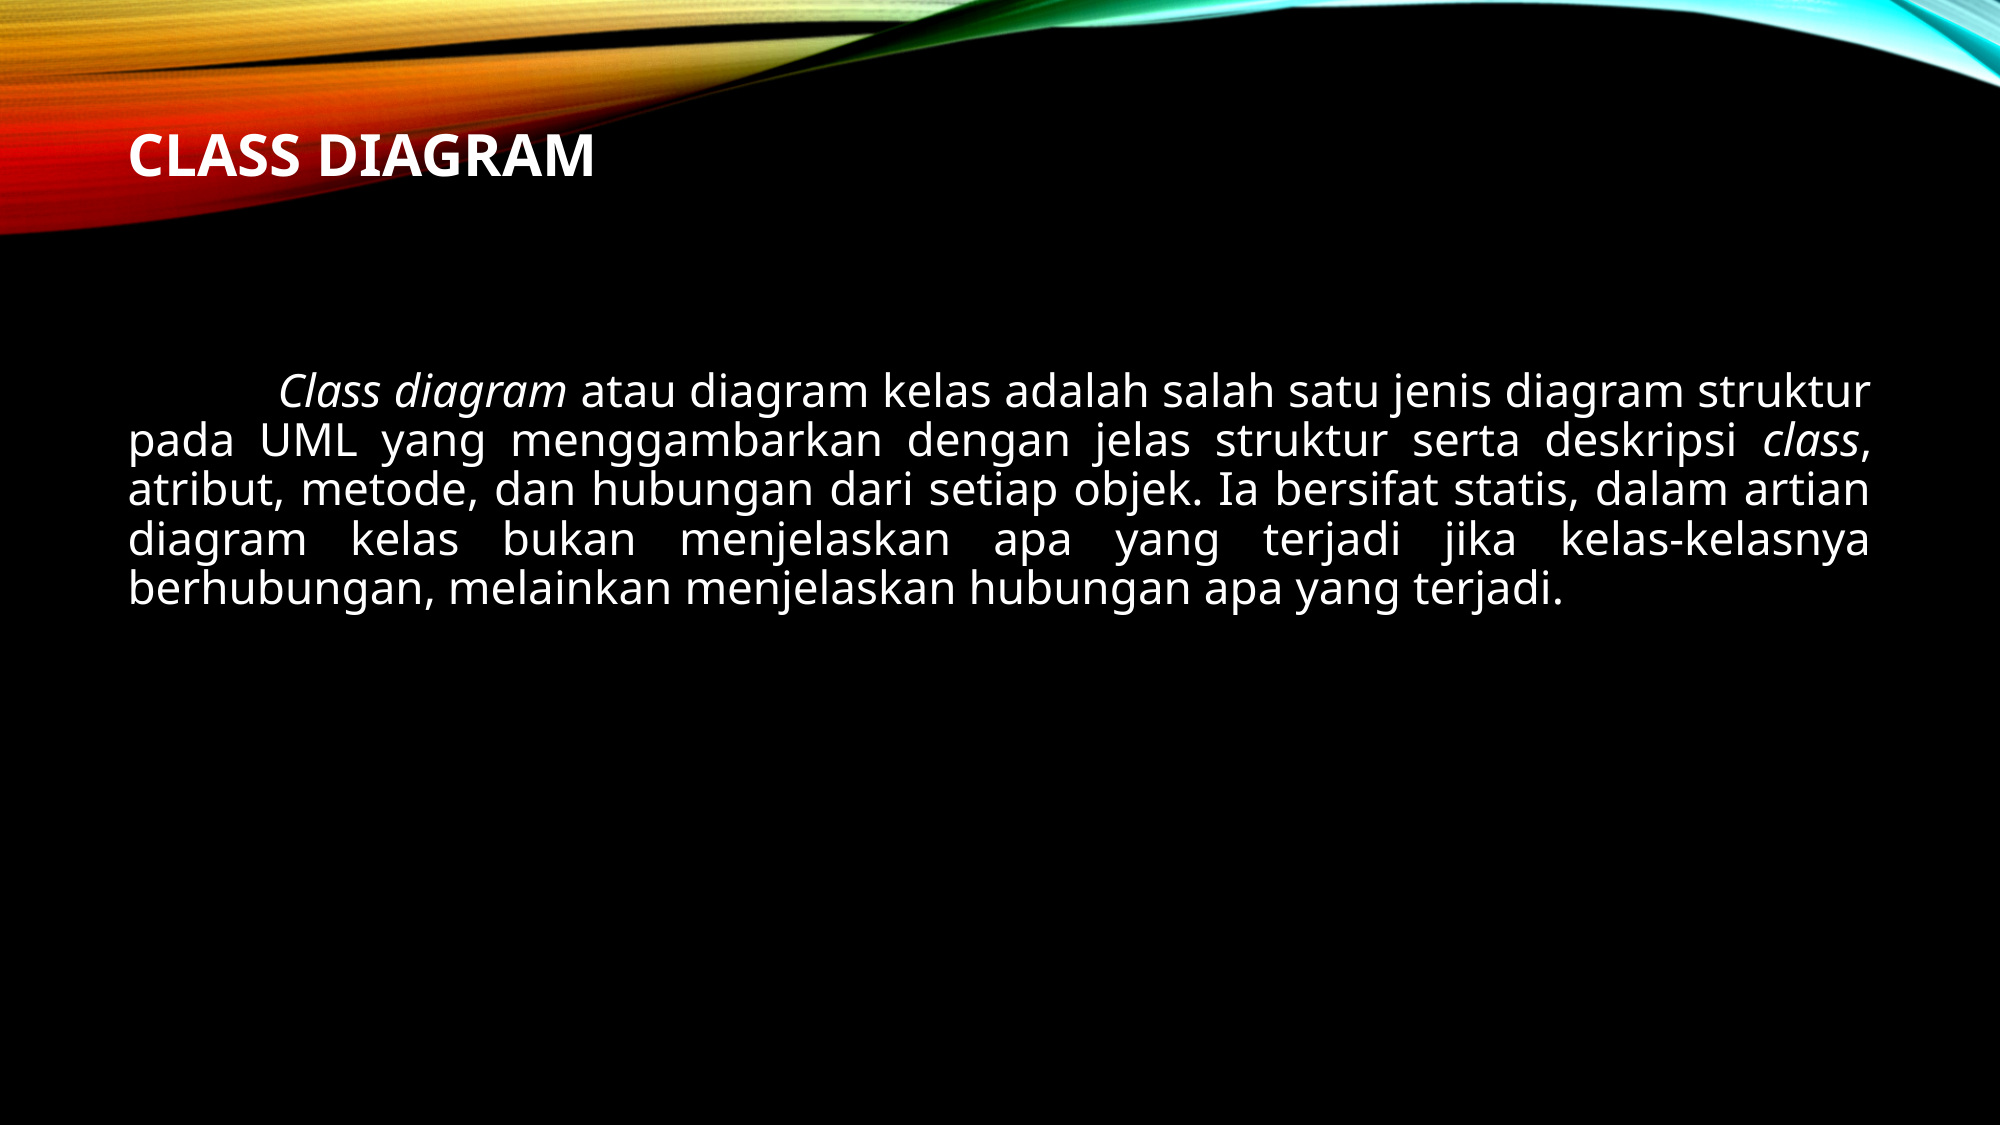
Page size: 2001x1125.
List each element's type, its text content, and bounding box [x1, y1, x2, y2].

list Class diagram atau diagram kelas adalah salah satu jenis diagram struktur pada UML yang menggambarkan dengan jelas struktur serta deskripsi class, atribut, metode, dan hubungan dari setiap objek. Ia bersifat statis, dalam artian diagram kelas bukan menjelaskan apa yang terjadi jika kelas-kelasnya berhubungan, melainkan menjelaskan hubungan apa yang terjadi. [112, 360, 1888, 1021]
picture [0, 0, 2000, 237]
title Class Diagram [112, 118, 1525, 331]
